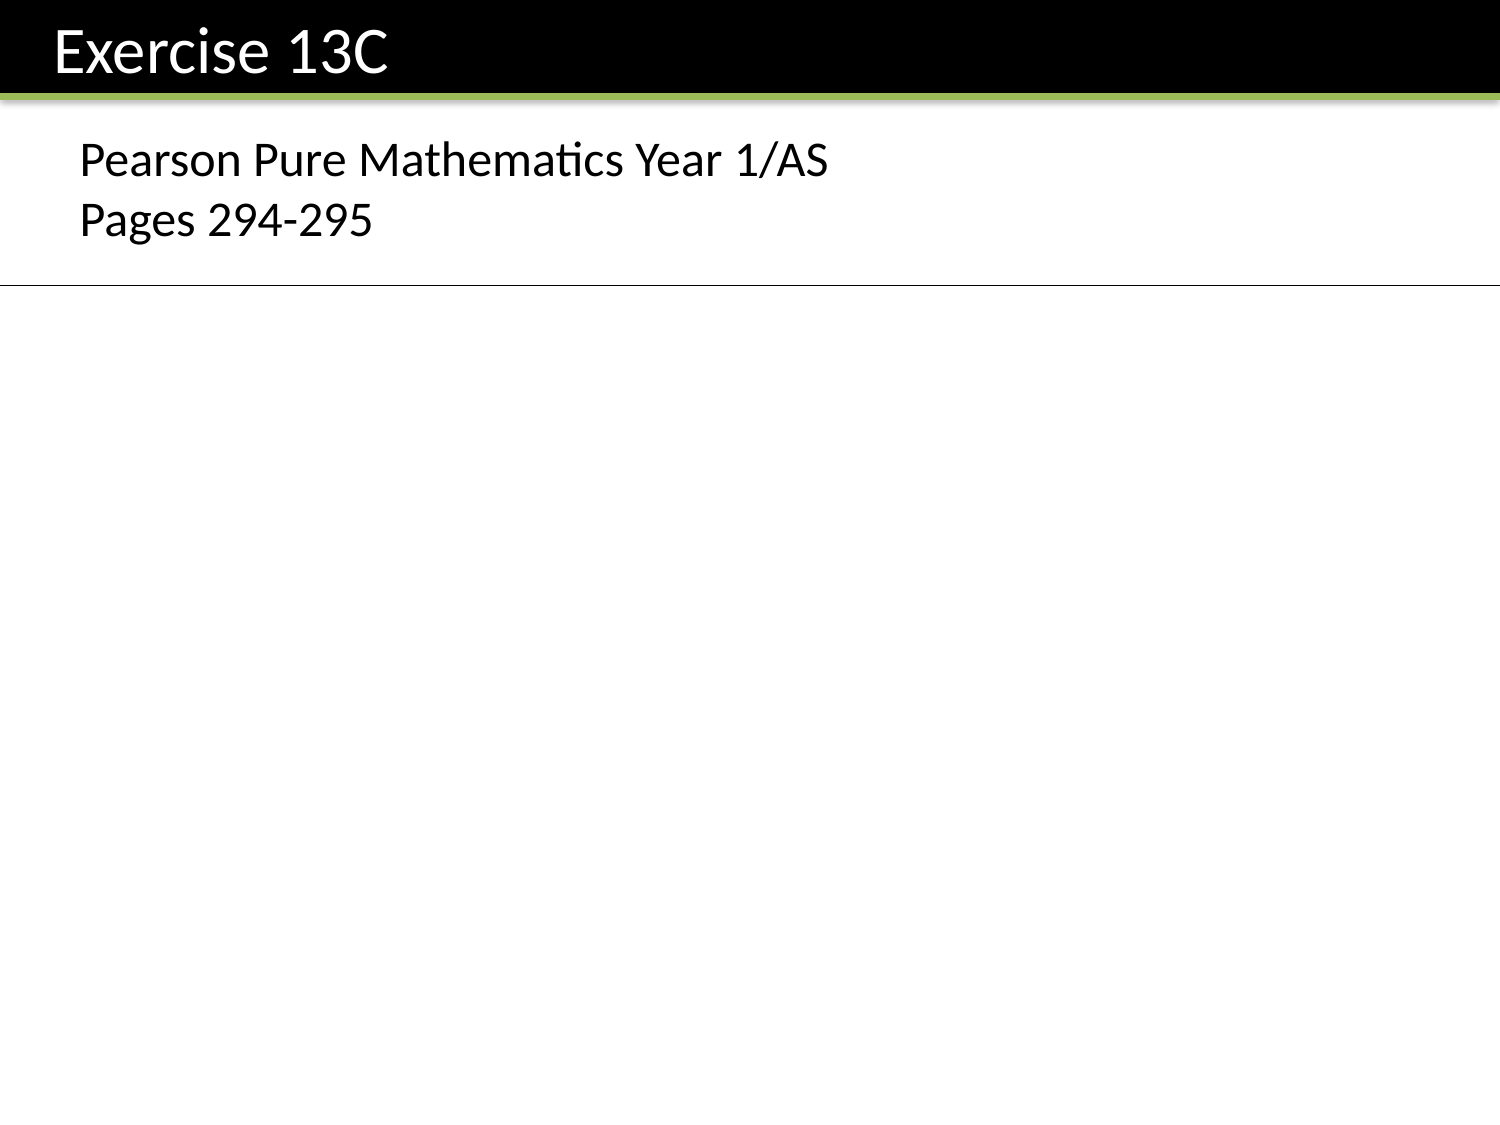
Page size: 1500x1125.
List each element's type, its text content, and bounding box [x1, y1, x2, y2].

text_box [0, 0, 1500, 99]
text_box Pearson Pure Mathematics Year 1/AS Pages 294-295 [64, 118, 1365, 254]
